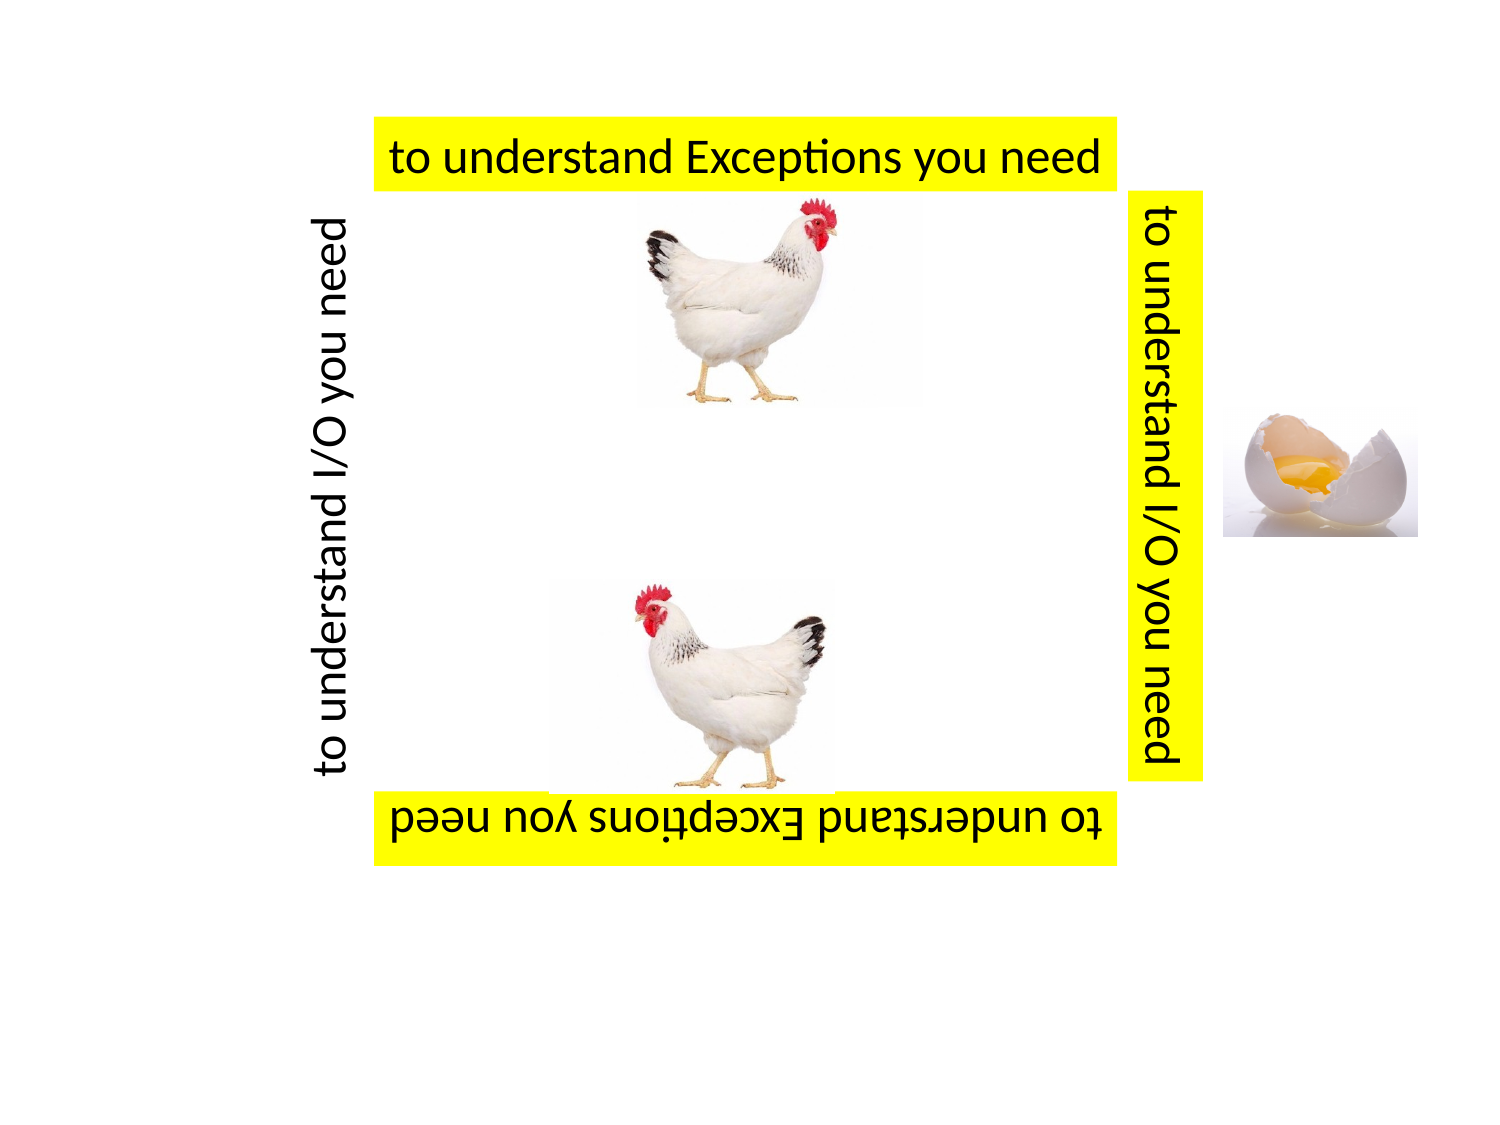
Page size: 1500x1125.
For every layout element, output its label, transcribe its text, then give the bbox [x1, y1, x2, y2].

text_box to understand Exceptions you need [373, 116, 1118, 192]
text_box to understand I/O you need [1128, 190, 1203, 782]
text_box to understand I/O you need [288, 201, 363, 793]
picture [636, 192, 923, 409]
picture [1223, 407, 1418, 538]
text_box to understand Exceptions you need [374, 791, 1118, 866]
picture [549, 579, 836, 795]
